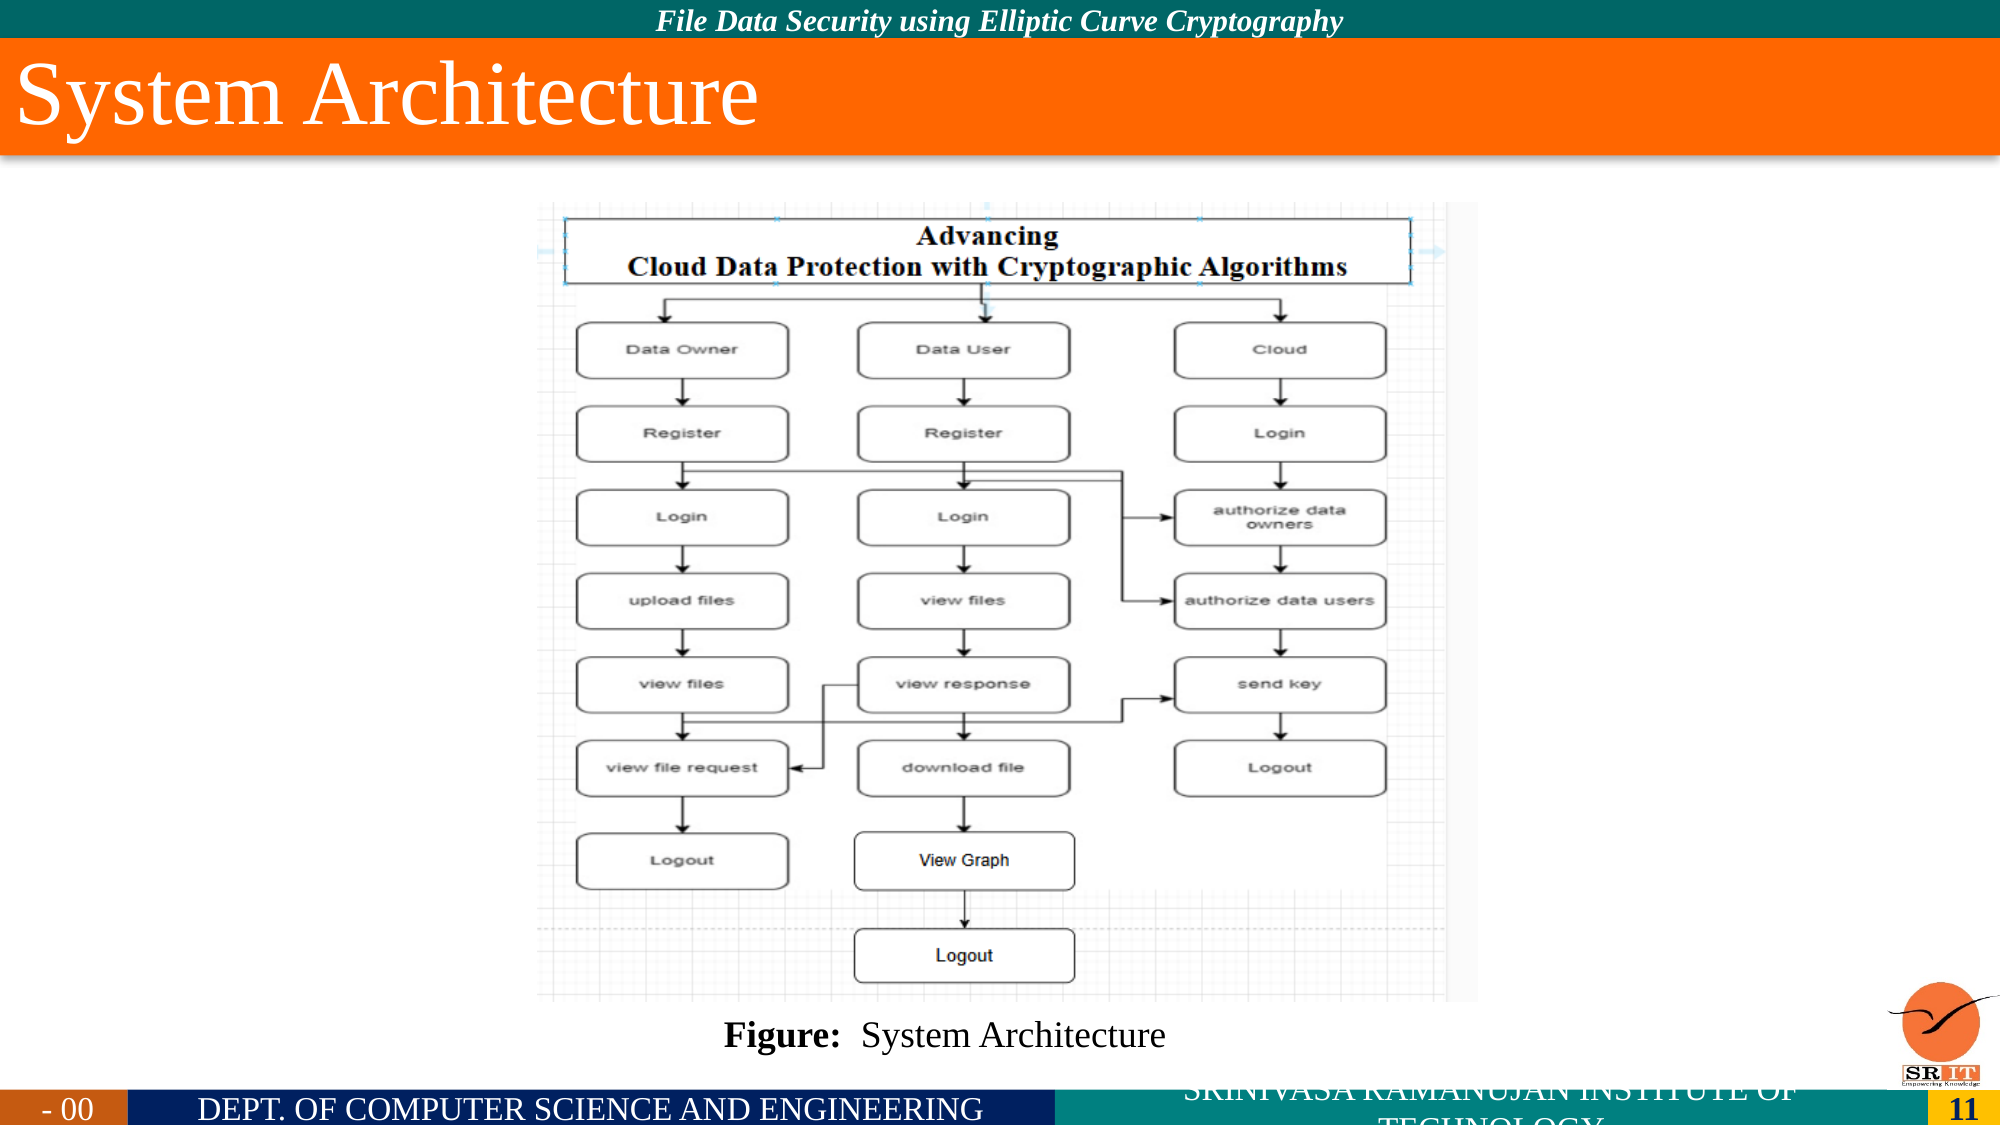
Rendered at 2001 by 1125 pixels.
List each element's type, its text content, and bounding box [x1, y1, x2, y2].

text_box Figure: System Architecture [708, 1002, 1746, 1108]
title System Architecture [0, 38, 2000, 156]
picture [537, 202, 1478, 1002]
picture [1887, 977, 2000, 1090]
